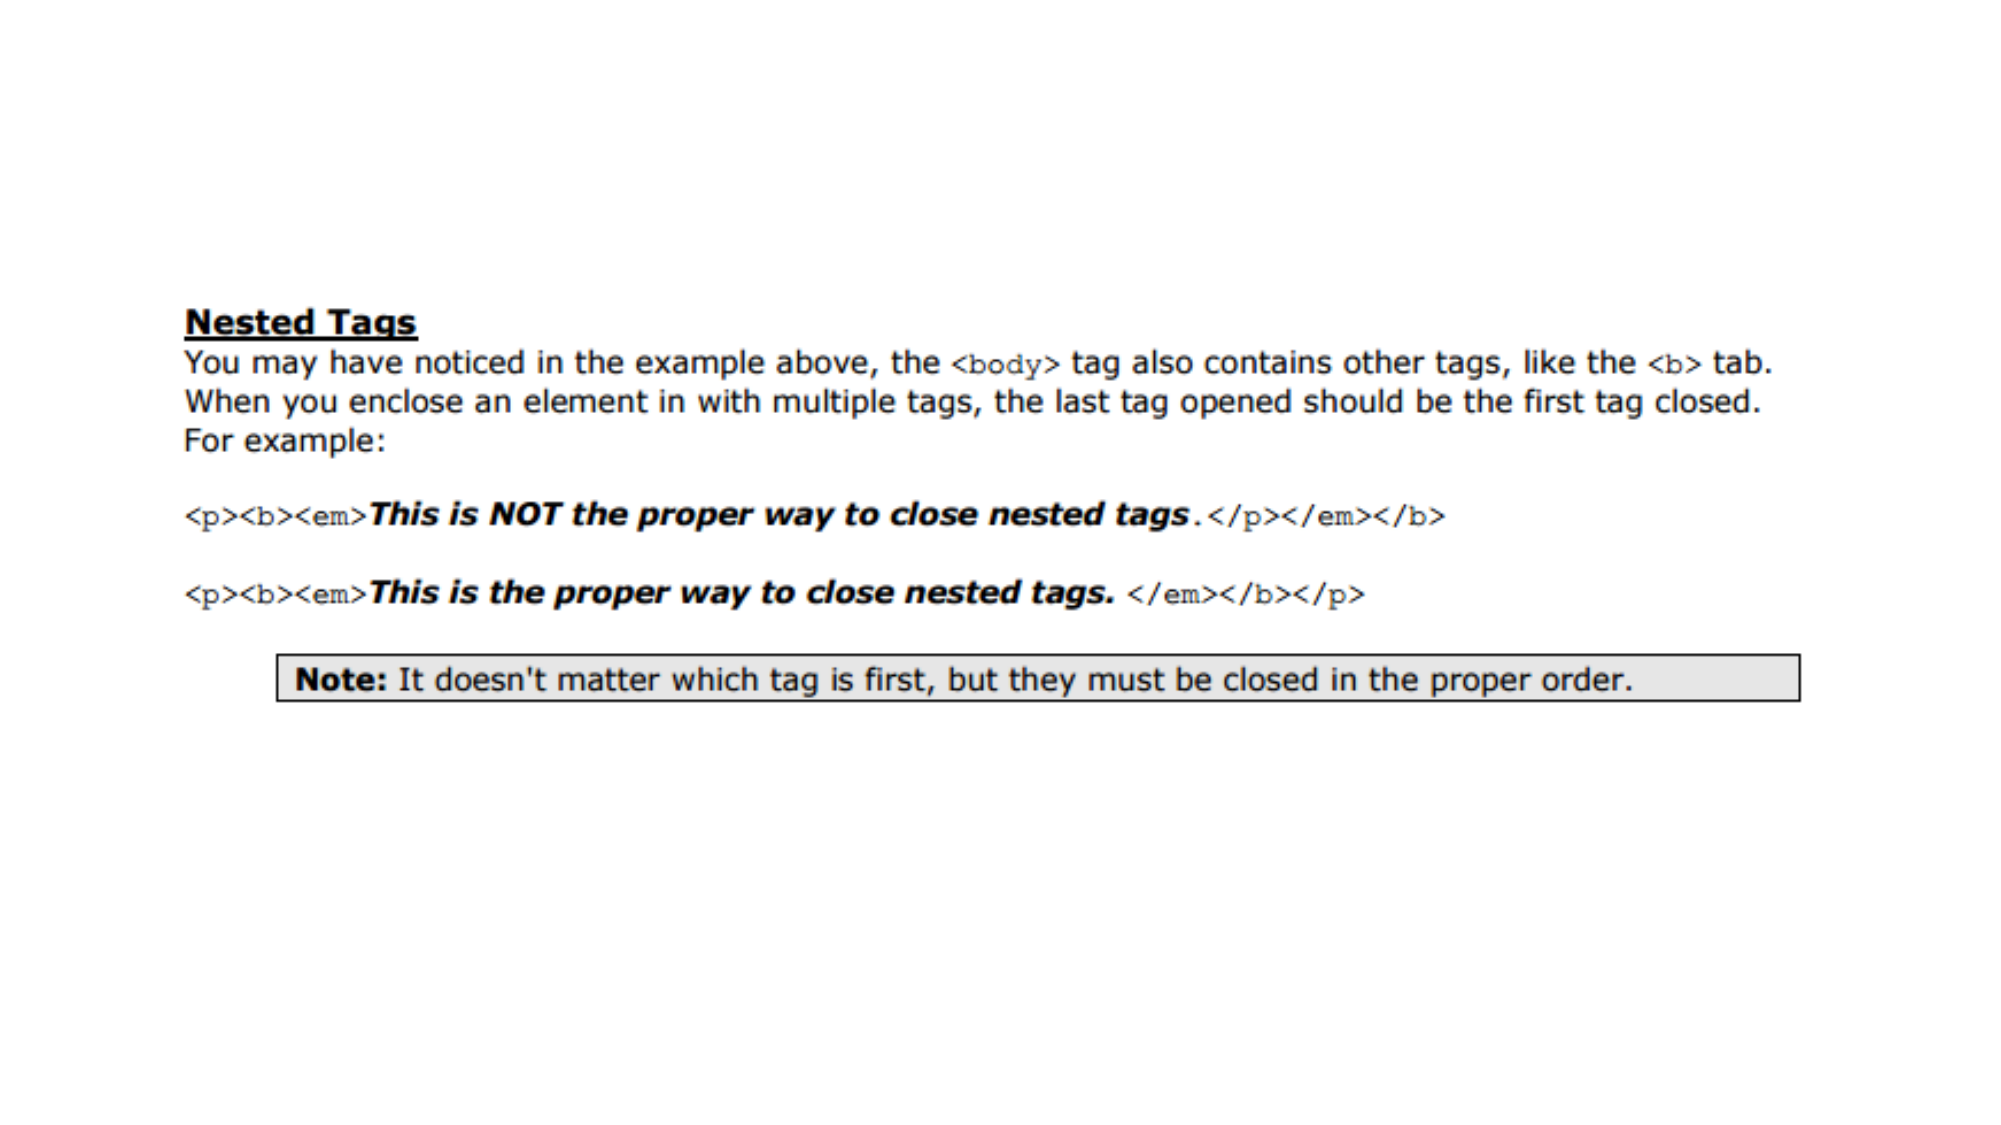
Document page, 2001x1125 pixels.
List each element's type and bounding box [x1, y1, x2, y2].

picture [155, 298, 1836, 744]
